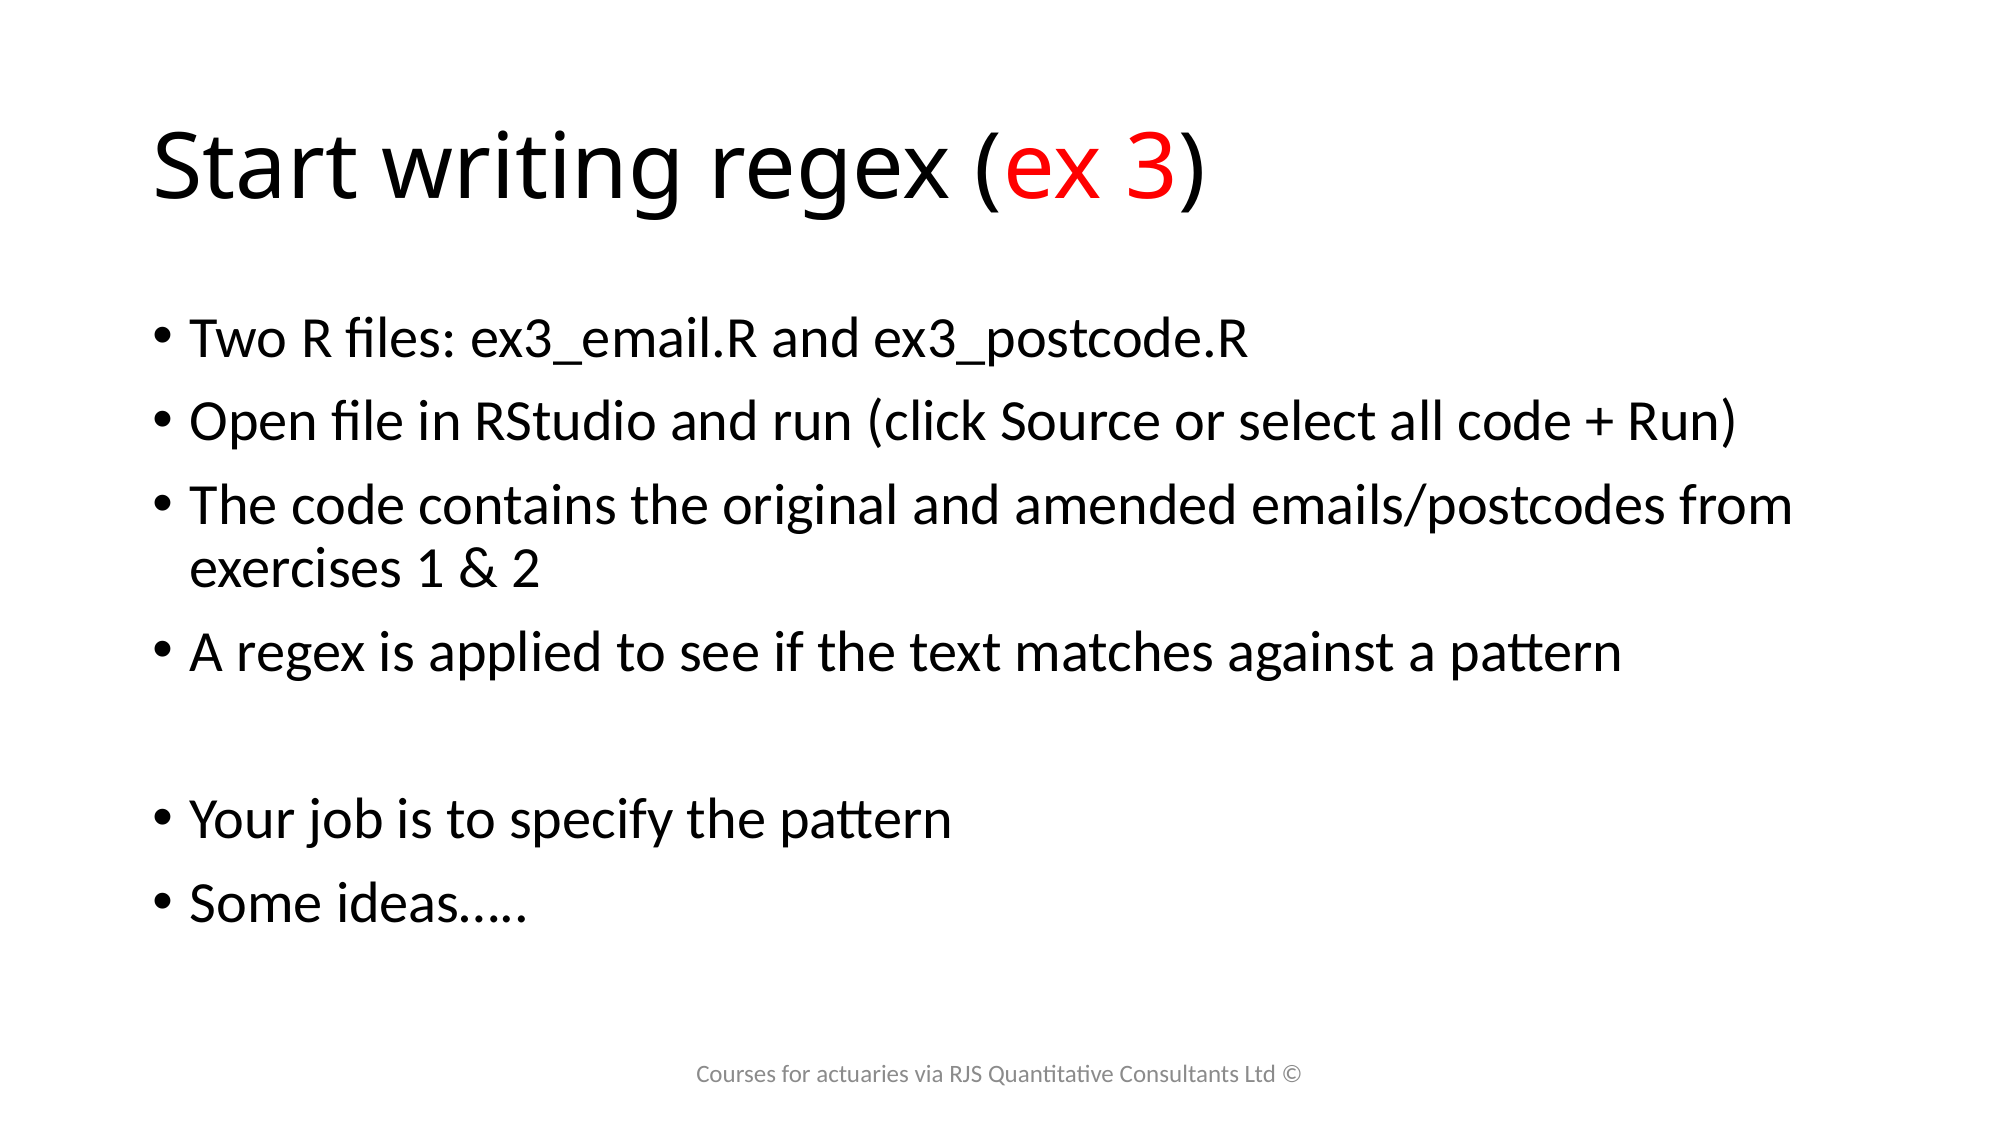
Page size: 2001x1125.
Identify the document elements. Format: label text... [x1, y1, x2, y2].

list Two R files: ex3_email.R and ex3_postcode.R Open file in RStudio and run (click Source or select all code + Run) The code contains the original and amended emails/postcodes from exercises 1 & 2 A regex is applied to see if the text matches against a pattern Your job is to specify the pattern Some ideas….. [137, 299, 1863, 1014]
footer Courses for actuaries via RJS Quantitative Consultants Ltd © [662, 1042, 1338, 1103]
title Start writing regex (ex 3) [137, 59, 1863, 278]
